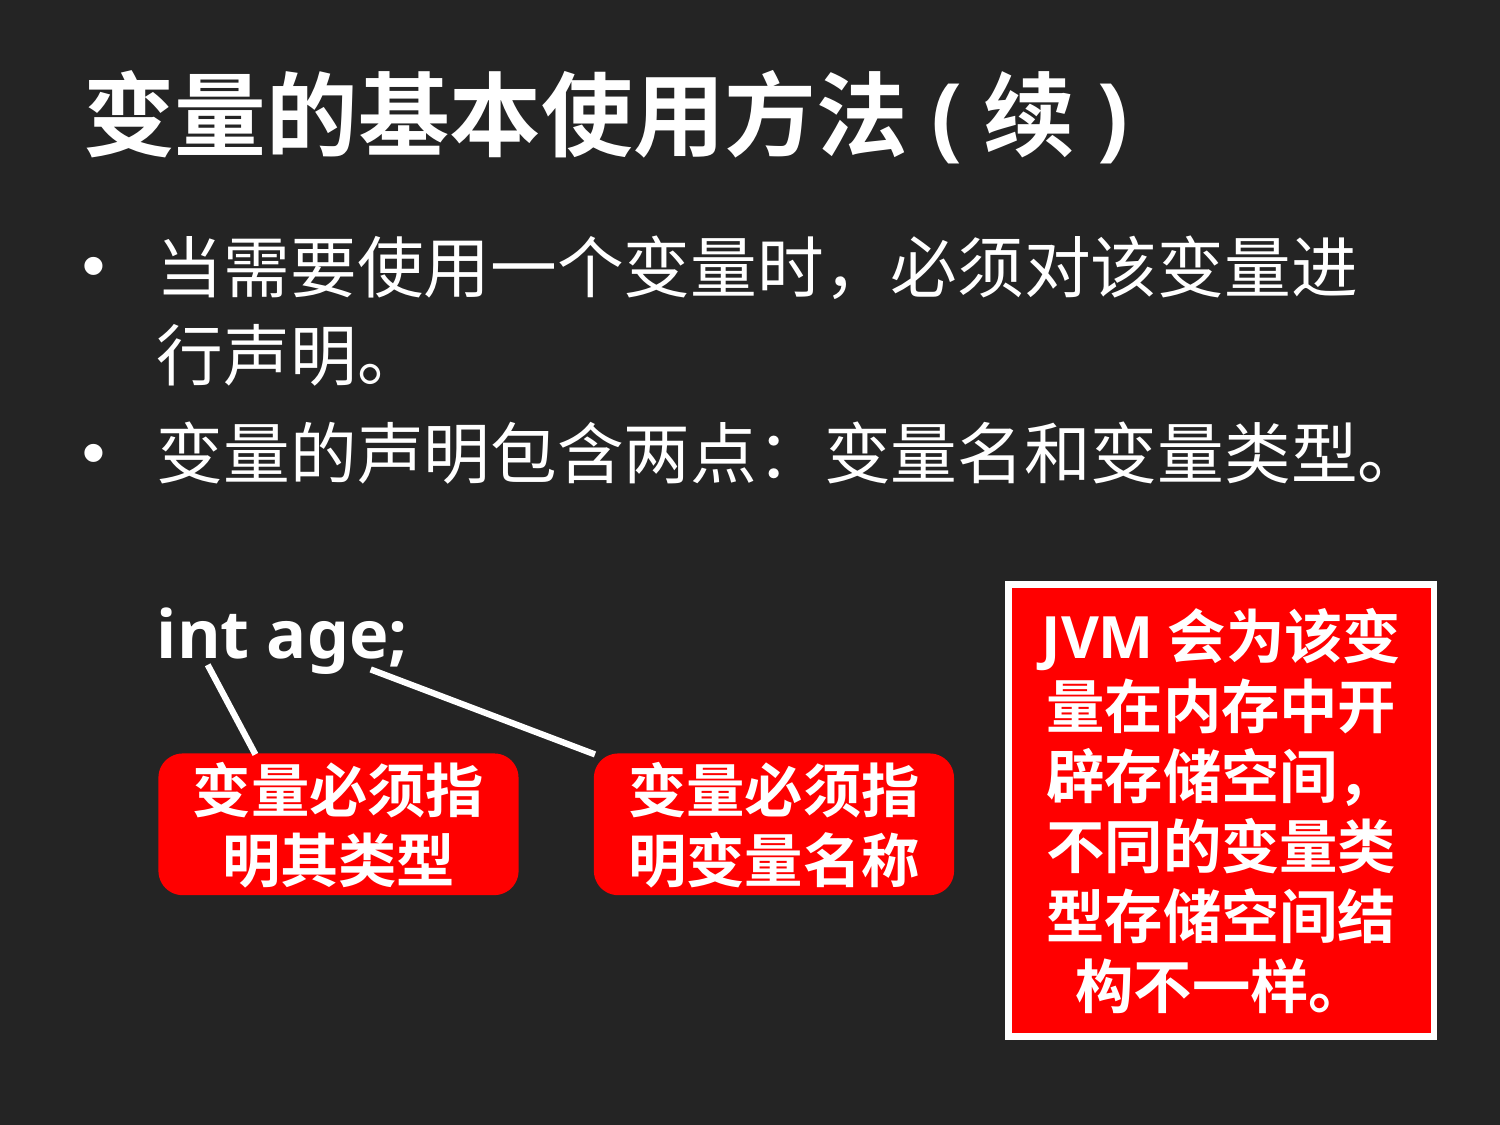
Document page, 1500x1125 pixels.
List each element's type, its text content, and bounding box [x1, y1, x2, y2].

text_box JVM会为该变量在内存中开辟存储空间，不同的变量类型存储空间结构不一样。 [1007, 584, 1435, 1038]
text_box 变量必须指明变量名称 [593, 753, 955, 896]
list 当需要使用一个变量时，必须对该变量进行声明。 变量的声明包含两点：变量名和变量类型。 int age; [66, 210, 1433, 1044]
title 变量的基本使用方法(续) [68, 35, 1432, 192]
text_box 变量必须指明其类型 [158, 753, 519, 896]
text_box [370, 669, 595, 755]
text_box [207, 664, 256, 755]
